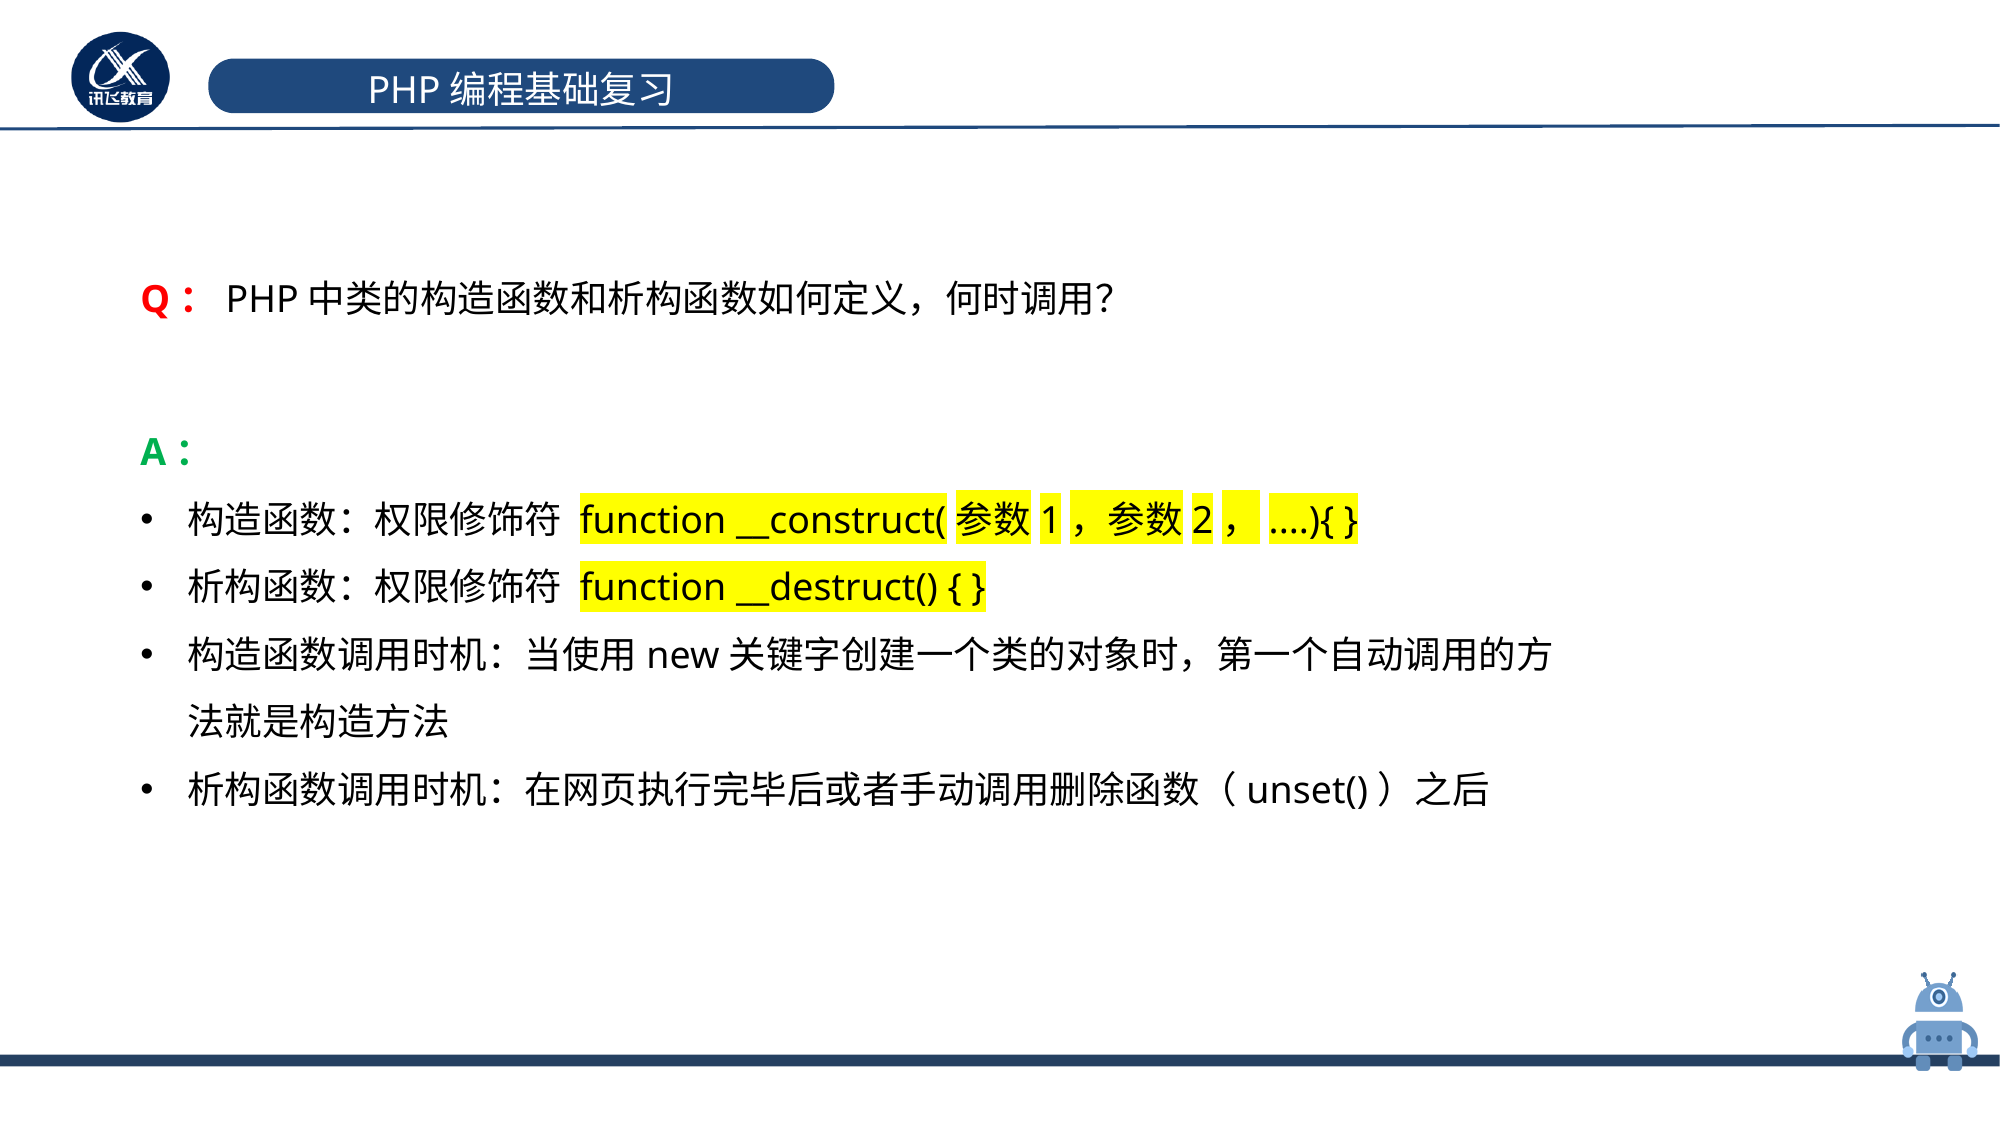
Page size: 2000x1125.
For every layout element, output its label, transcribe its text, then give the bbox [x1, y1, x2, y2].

picture [1887, 958, 1993, 1079]
title PHP编程基础复习 [208, 58, 835, 114]
text_box Q：PHP中类的构造函数和析构函数如何定义，何时调用？ [125, 267, 1248, 327]
picture [62, 23, 180, 131]
text_box A： 构造函数：权限修饰符 function __construct(参数1，参数2，....){ } 析构函数：权限修饰符 function __destruct() { } 构造函数调用时机：当使用new关键字创建一个类的对象时，第一个自动调用的方法就是构造方法 析构函数调用时机：在网页执行完毕后或者手动调用删除函数（unset()）之后 [125, 398, 1579, 819]
